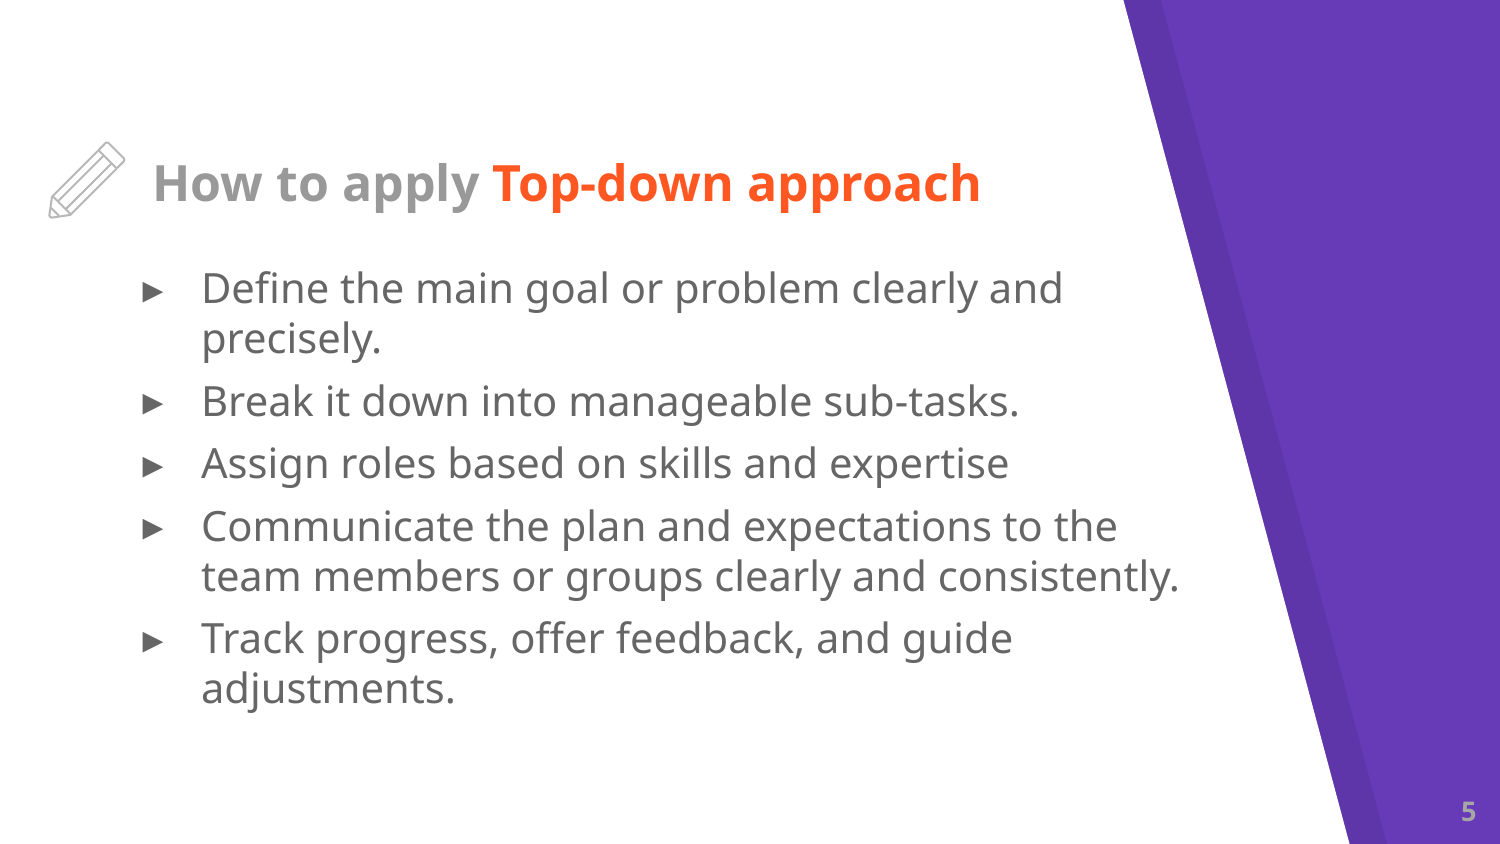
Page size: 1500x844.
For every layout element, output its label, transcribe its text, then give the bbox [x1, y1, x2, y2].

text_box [49, 142, 125, 218]
title How to apply Top-down approach [137, 146, 1064, 227]
list Define the main goal or problem clearly and precisely. Break it down into manageable sub-tasks. Assign roles based on skills and expertise Communicate the plan and expectations to the team members or groups clearly and consistently. Track progress, offer feedback, and guide adjustments. [111, 246, 1215, 617]
slide_number 5 [1401, 779, 1492, 844]
